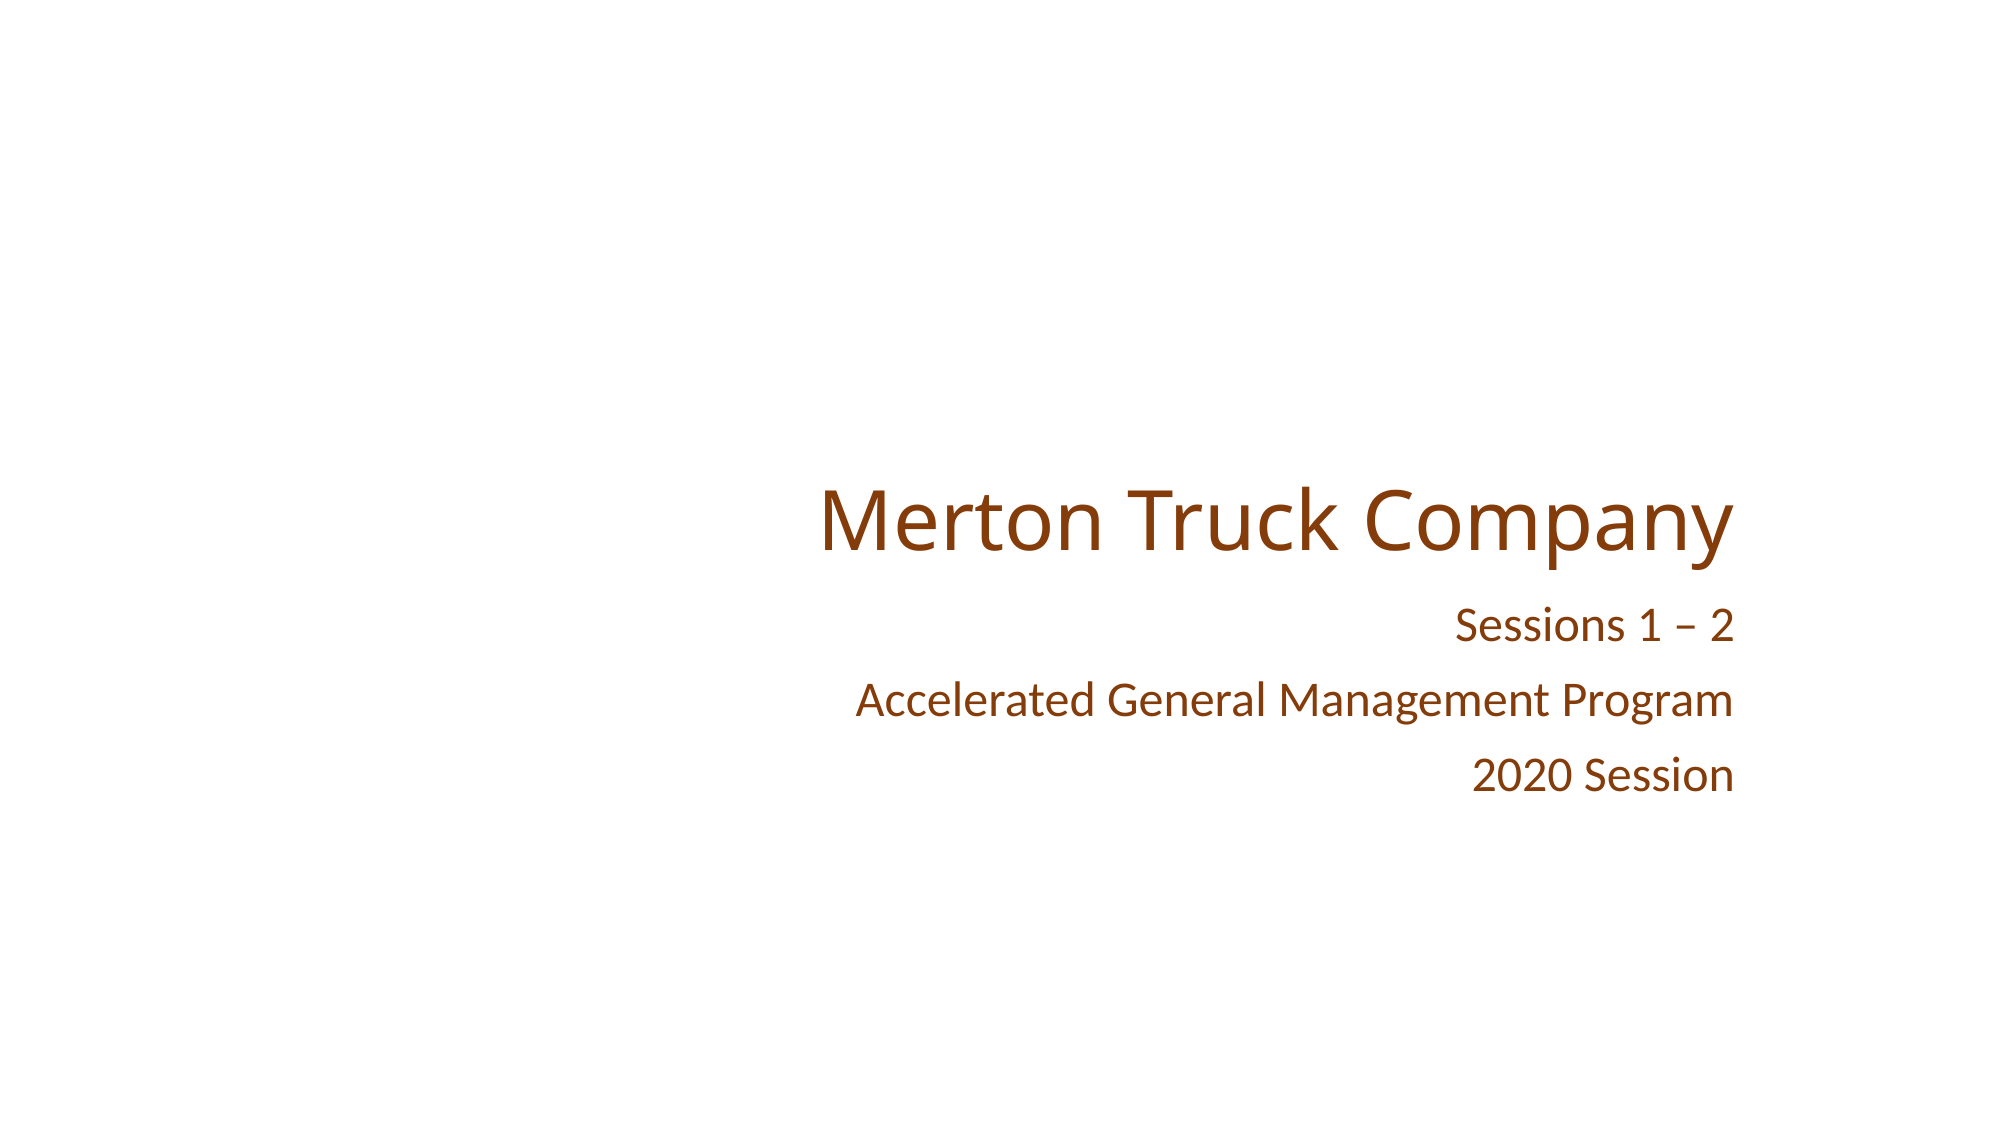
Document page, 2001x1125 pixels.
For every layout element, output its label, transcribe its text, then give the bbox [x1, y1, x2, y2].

title Merton Truck Company [249, 184, 1750, 576]
subtitle Sessions 1 – 2 Accelerated General Management Program 2020 Session [249, 590, 1750, 863]
